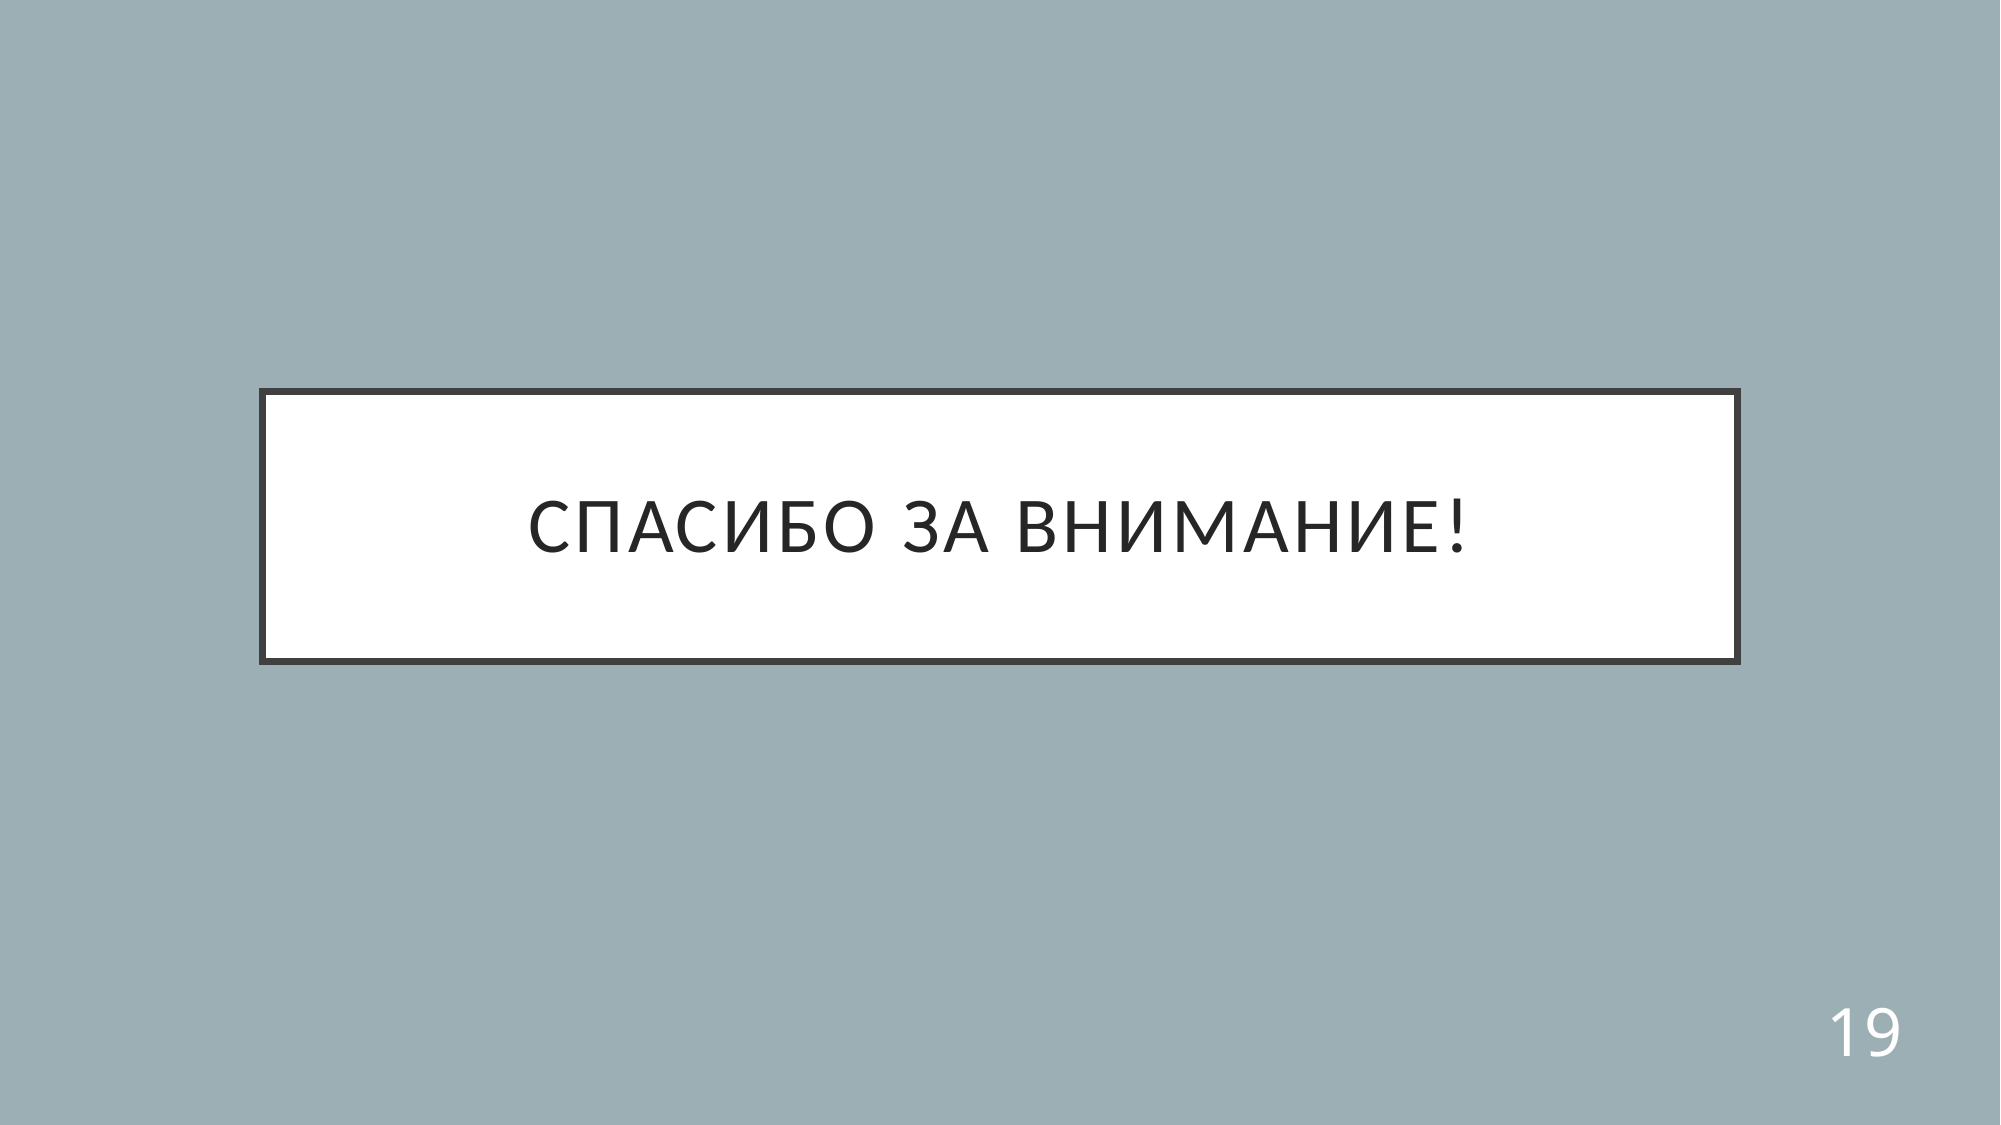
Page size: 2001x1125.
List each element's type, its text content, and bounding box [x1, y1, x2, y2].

text_box 19 [1811, 982, 2000, 1123]
title Спасибо за Внимание! [259, 388, 1741, 665]
